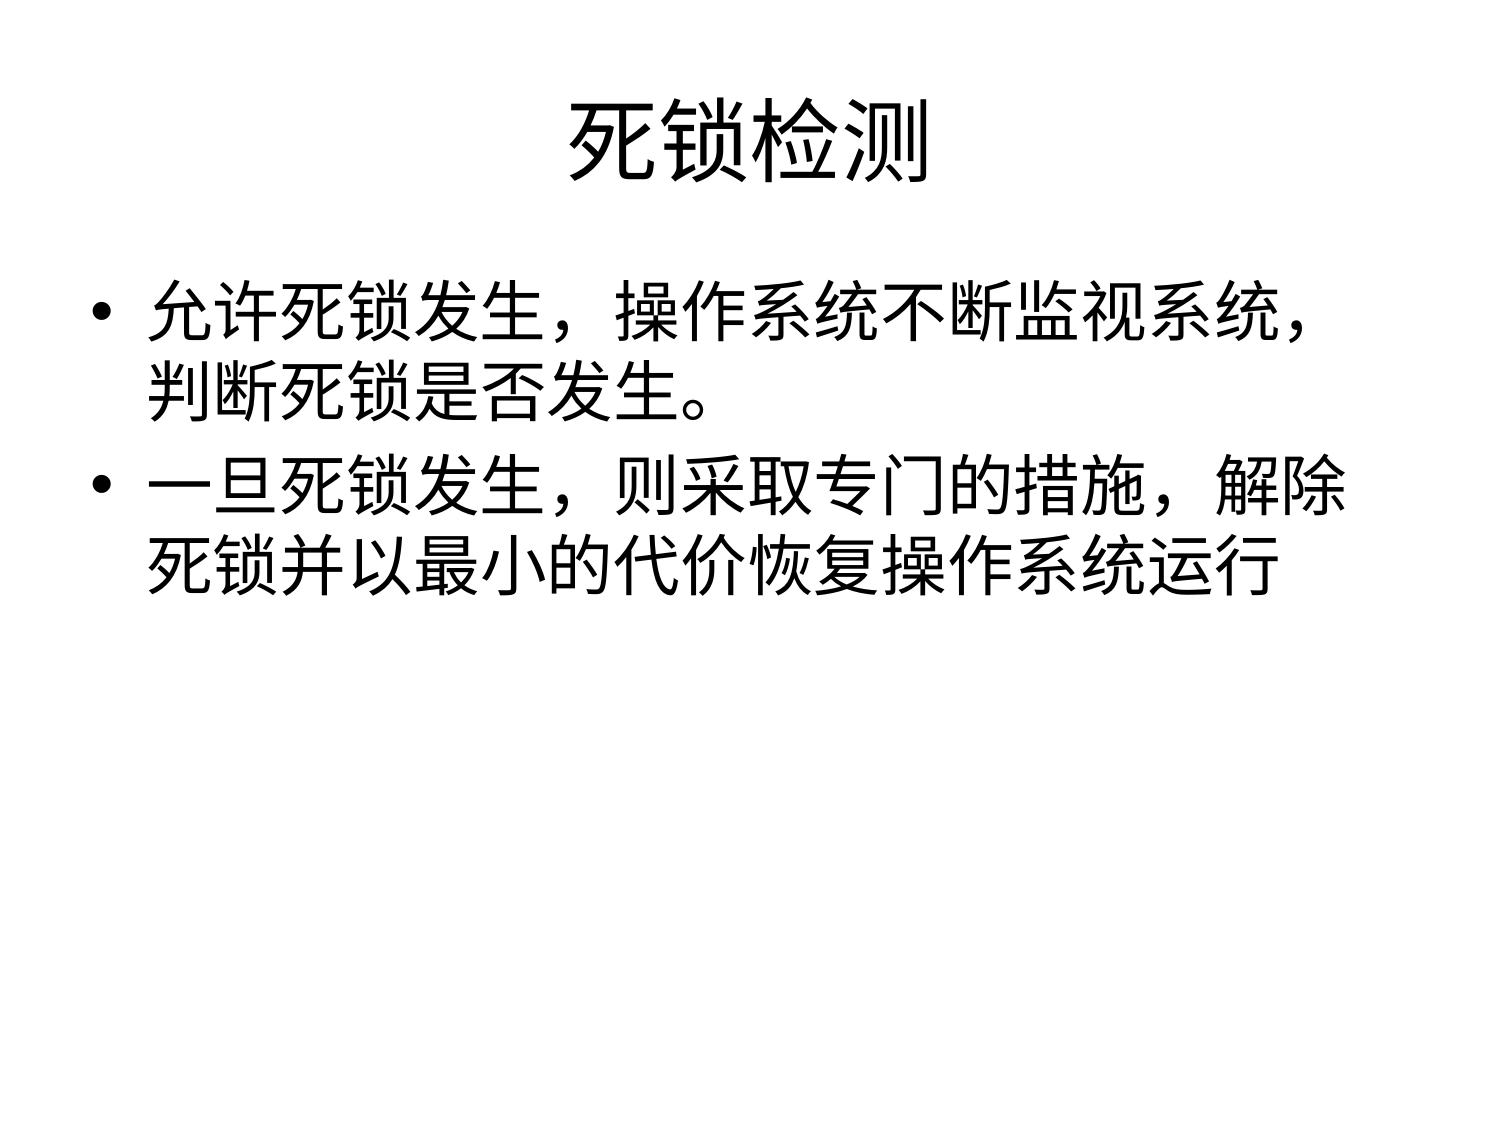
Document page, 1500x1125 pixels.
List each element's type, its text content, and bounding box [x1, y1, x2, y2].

title 死锁检测 [75, 45, 1425, 233]
list 允许死锁发生，操作系统不断监视系统，判断死锁是否发生。 一旦死锁发生，则采取专门的措施，解除死锁并以最小的代价恢复操作系统运行 [75, 262, 1425, 1005]
